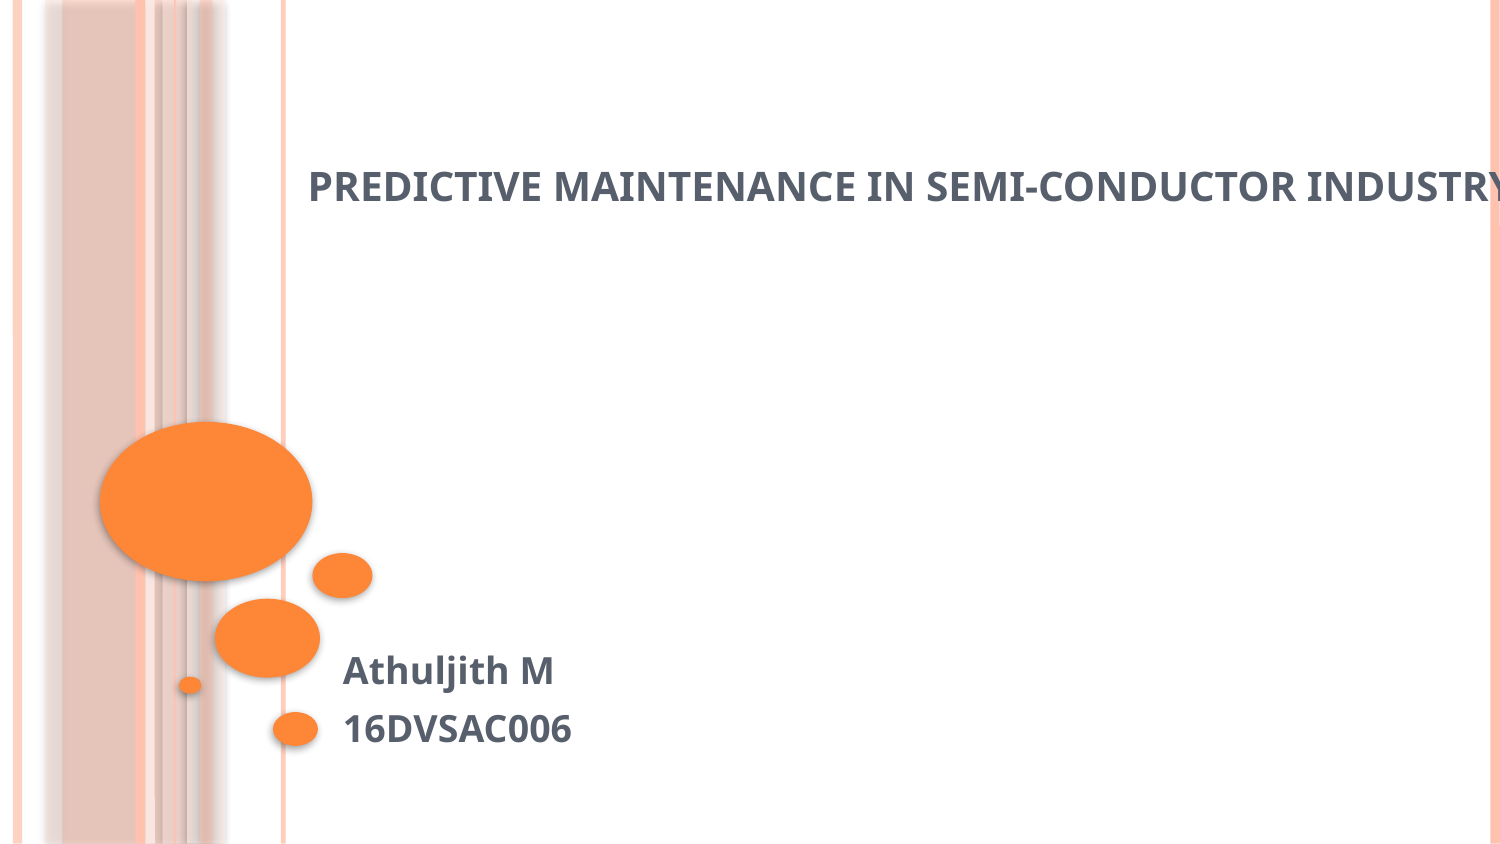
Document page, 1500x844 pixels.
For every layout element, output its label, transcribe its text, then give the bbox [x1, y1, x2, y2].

title Predictive Maintenance in Semi-conductor Industry [292, 114, 1500, 296]
subtitle Athuljith M 16DVSAC006 [328, 639, 1341, 809]
